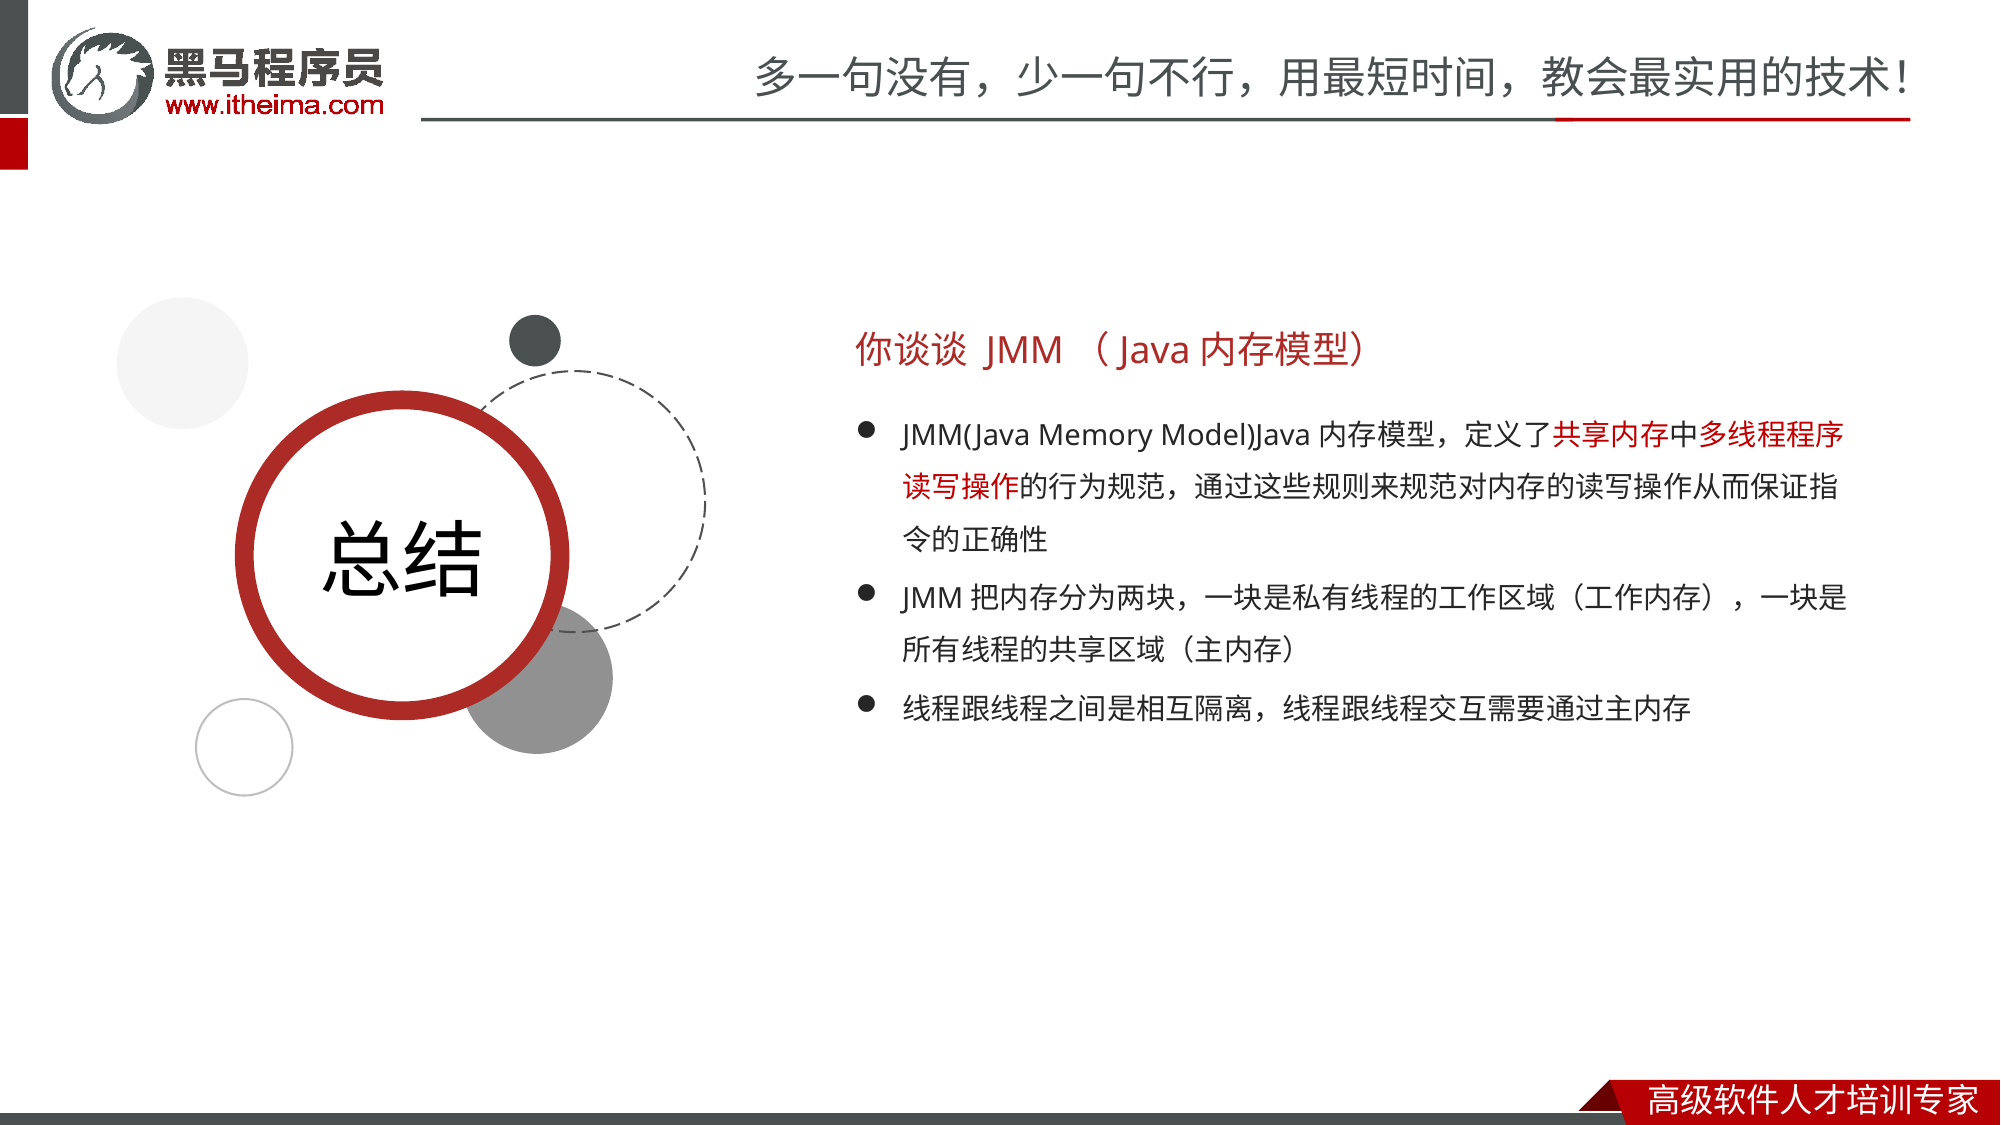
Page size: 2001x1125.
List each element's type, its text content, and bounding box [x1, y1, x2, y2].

picture [50, 26, 384, 125]
text_box JMM(Java Memory Model)Java内存模型，定义了共享内存中多线程程序读写操作的行为规范，通过这些规则来规范对内存的读写操作从而保证指令的正确性 JMM把内存分为两块，一块是私有线程的工作区域（工作内存），一块是所有线程的共享区域（主内存） 线程跟线程之间是相互隔离，线程跟线程交互需要通过主内存 [840, 391, 1874, 805]
list 你谈谈 JMM（Java内存模型） [841, 239, 1786, 391]
